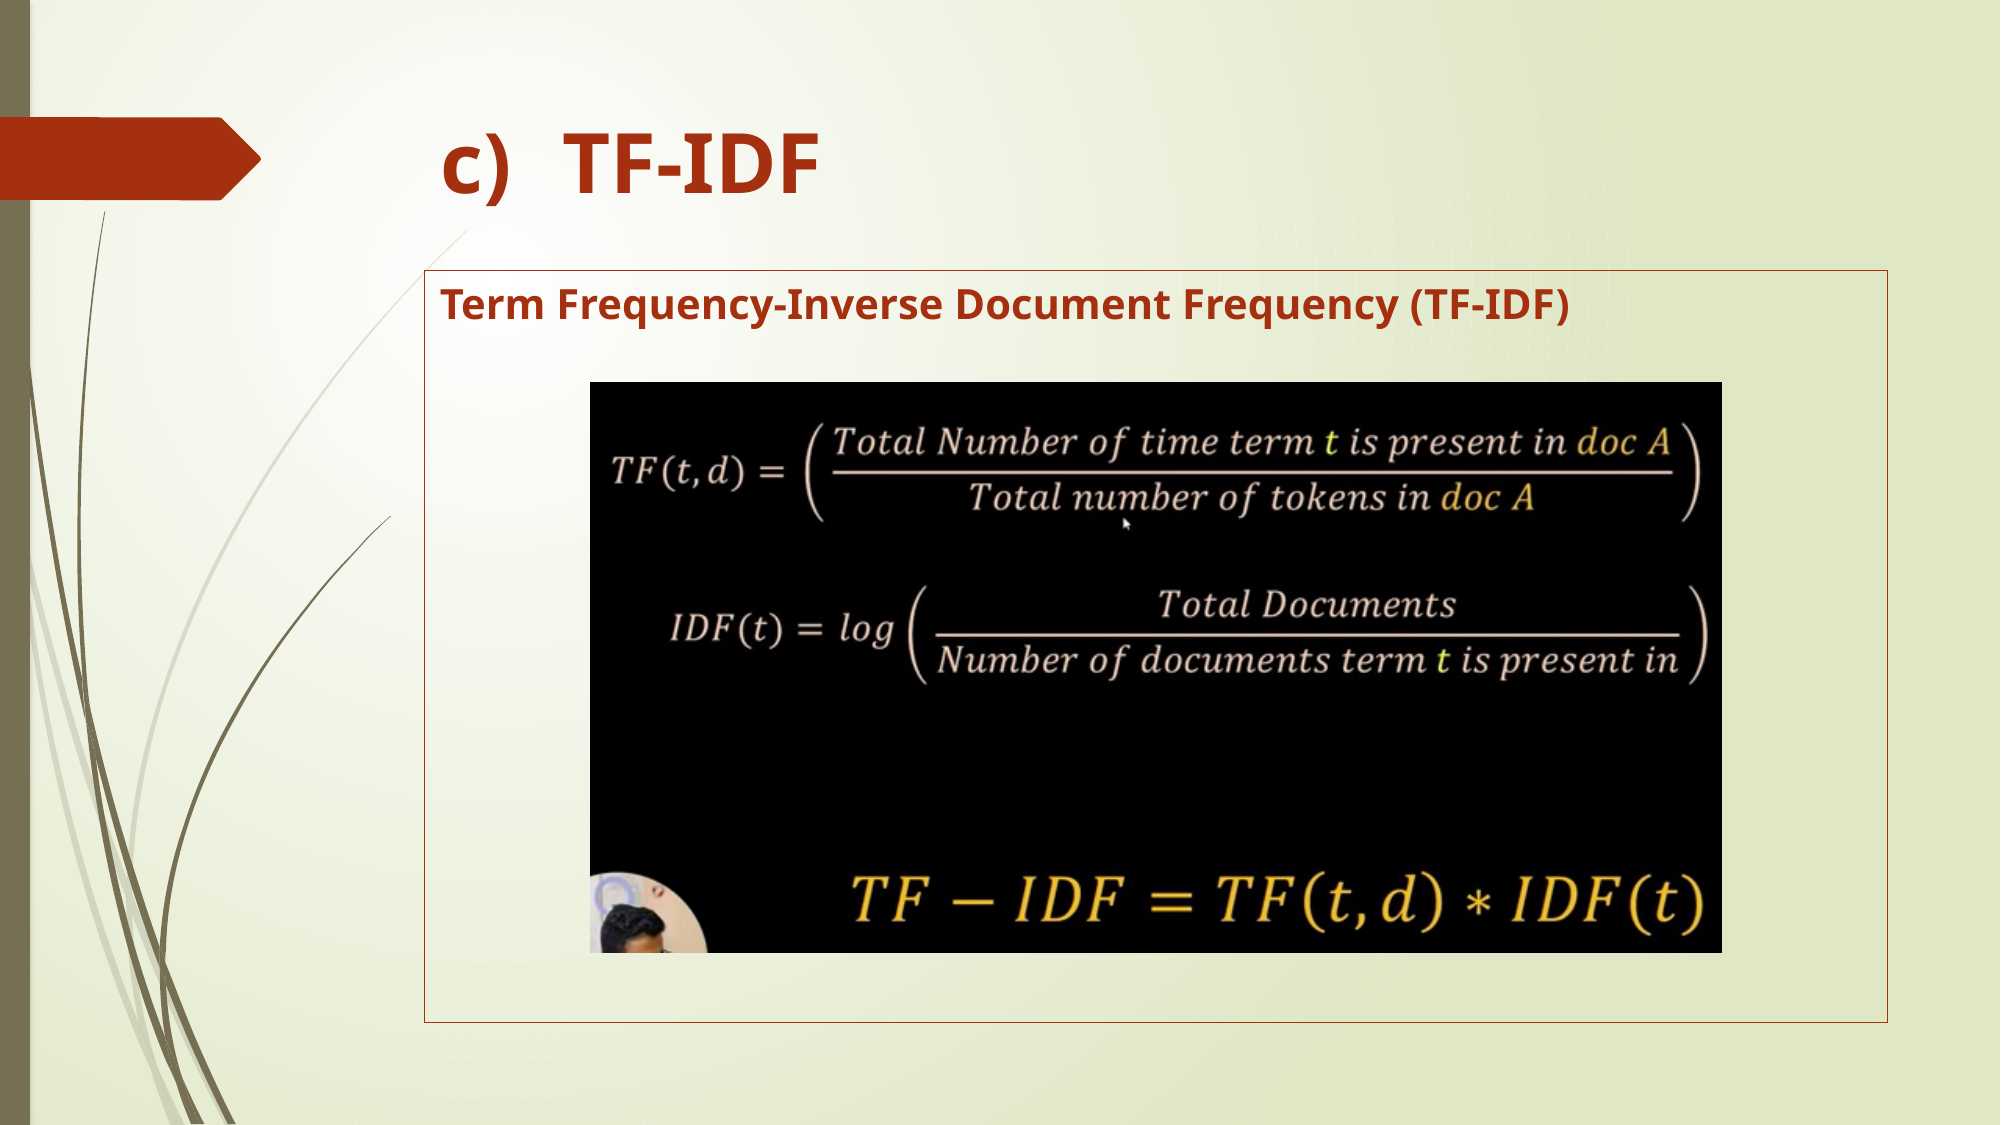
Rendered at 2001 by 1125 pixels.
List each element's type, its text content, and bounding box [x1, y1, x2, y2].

list Term Frequency-Inverse Document Frequency (TF-IDF) [424, 270, 1888, 1023]
title TF-IDF [425, 102, 1888, 270]
picture [590, 382, 1722, 953]
